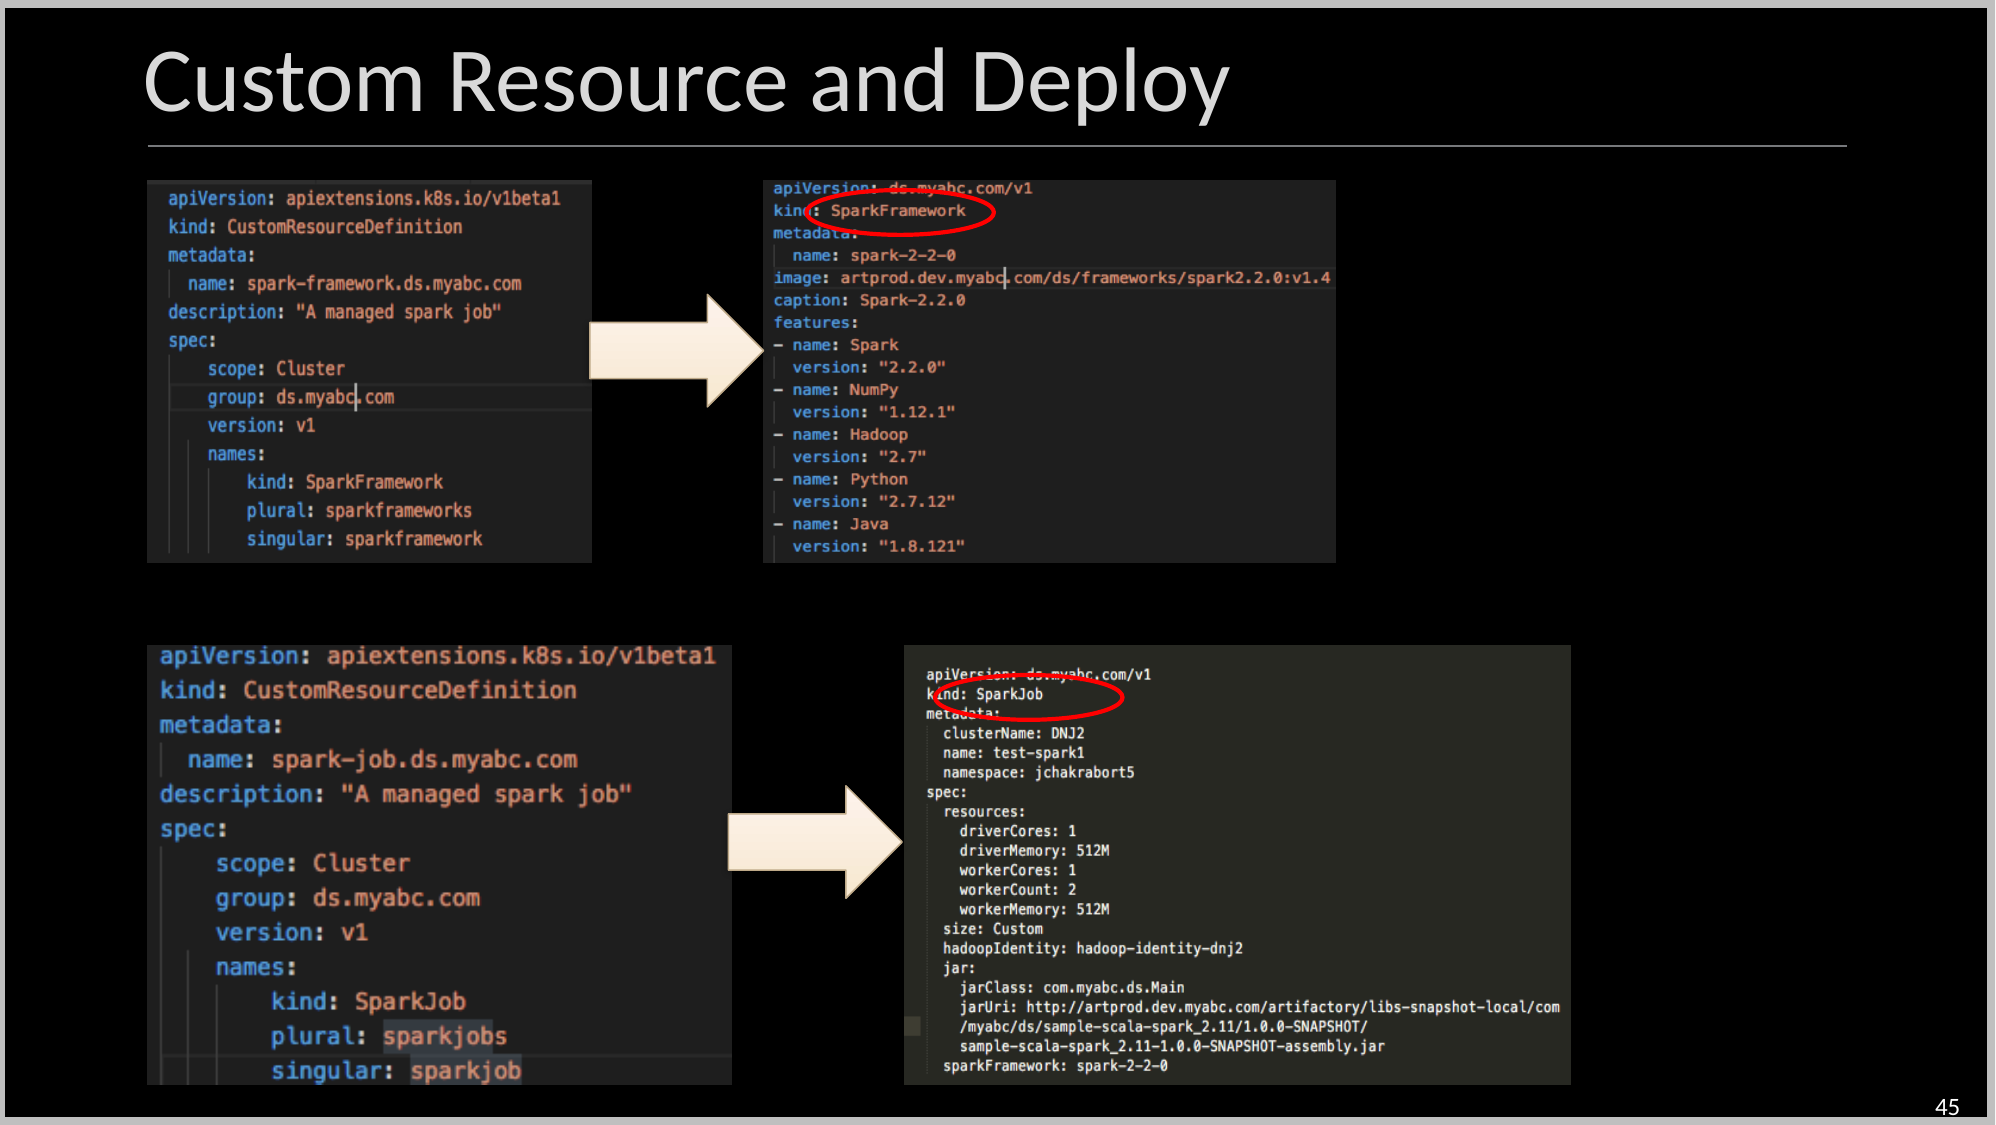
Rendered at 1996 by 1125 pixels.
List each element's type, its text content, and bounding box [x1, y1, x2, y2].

picture [147, 644, 732, 1085]
text_box Custom Resource and Deploy [128, 0, 1848, 150]
picture [763, 179, 1336, 563]
picture [904, 644, 1571, 1085]
slide_number 45 [1510, 1074, 1976, 1125]
text_box [598, 293, 758, 408]
text_box [736, 785, 899, 899]
picture [147, 179, 592, 563]
